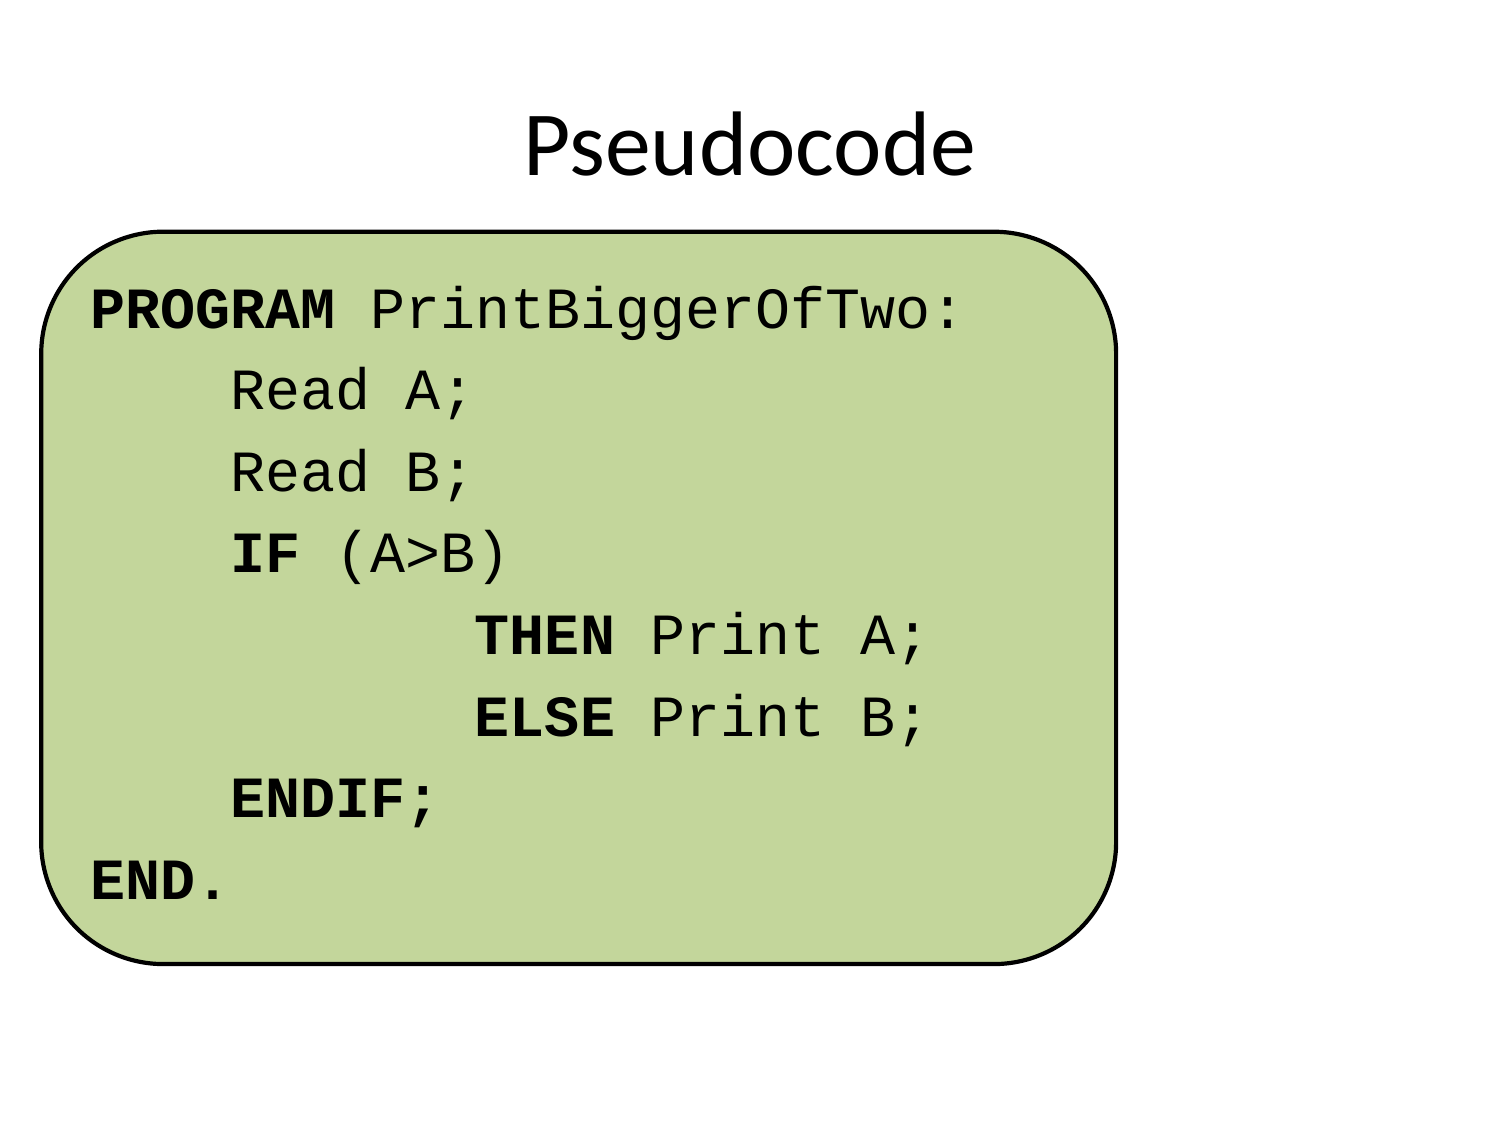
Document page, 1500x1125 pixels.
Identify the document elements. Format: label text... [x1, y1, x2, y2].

list PROGRAM PrintBiggerOfTwo: Read A; Read B; IF (A>B) THEN Print A; ELSE Print B; ENDIF; END. [75, 262, 1317, 1005]
title Pseudocode [75, 45, 1425, 233]
text_box [79, 233, 1078, 262]
text_box [39, 266, 75, 930]
